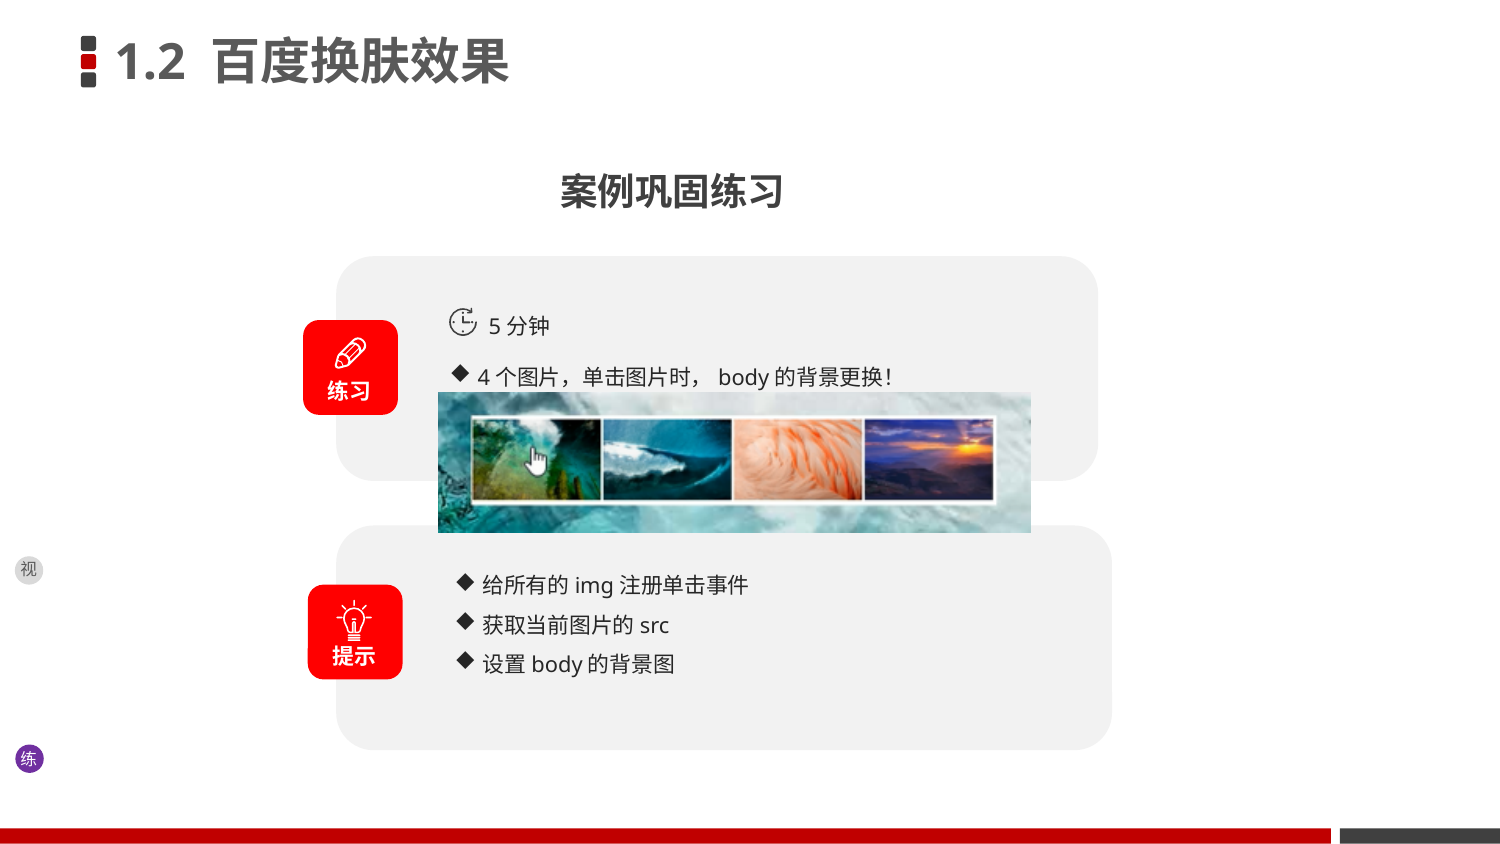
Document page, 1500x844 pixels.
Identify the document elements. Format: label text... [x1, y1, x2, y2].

picture [438, 391, 1031, 534]
text_box [334, 523, 1115, 753]
text_box [305, 582, 405, 671]
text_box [5, 551, 54, 588]
text_box [311, 677, 399, 682]
text_box 4个图片，单击图片时，body的背景更换！ [434, 343, 918, 394]
text_box 1.2 百度换肤效果 [103, 0, 987, 130]
text_box 5分钟 [473, 291, 583, 346]
text_box 练习 [301, 370, 398, 412]
picture [334, 336, 367, 369]
text_box [306, 412, 395, 417]
text_box 提示 [305, 635, 403, 677]
picture [335, 599, 373, 642]
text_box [448, 307, 478, 337]
text_box [301, 317, 401, 408]
text_box [334, 254, 1101, 484]
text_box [5, 740, 54, 777]
text_box 案例巩固练习 [545, 160, 1077, 221]
text_box 给所有的img注册单击事件 获取当前图片的src 设置body的背景图 [439, 551, 923, 685]
